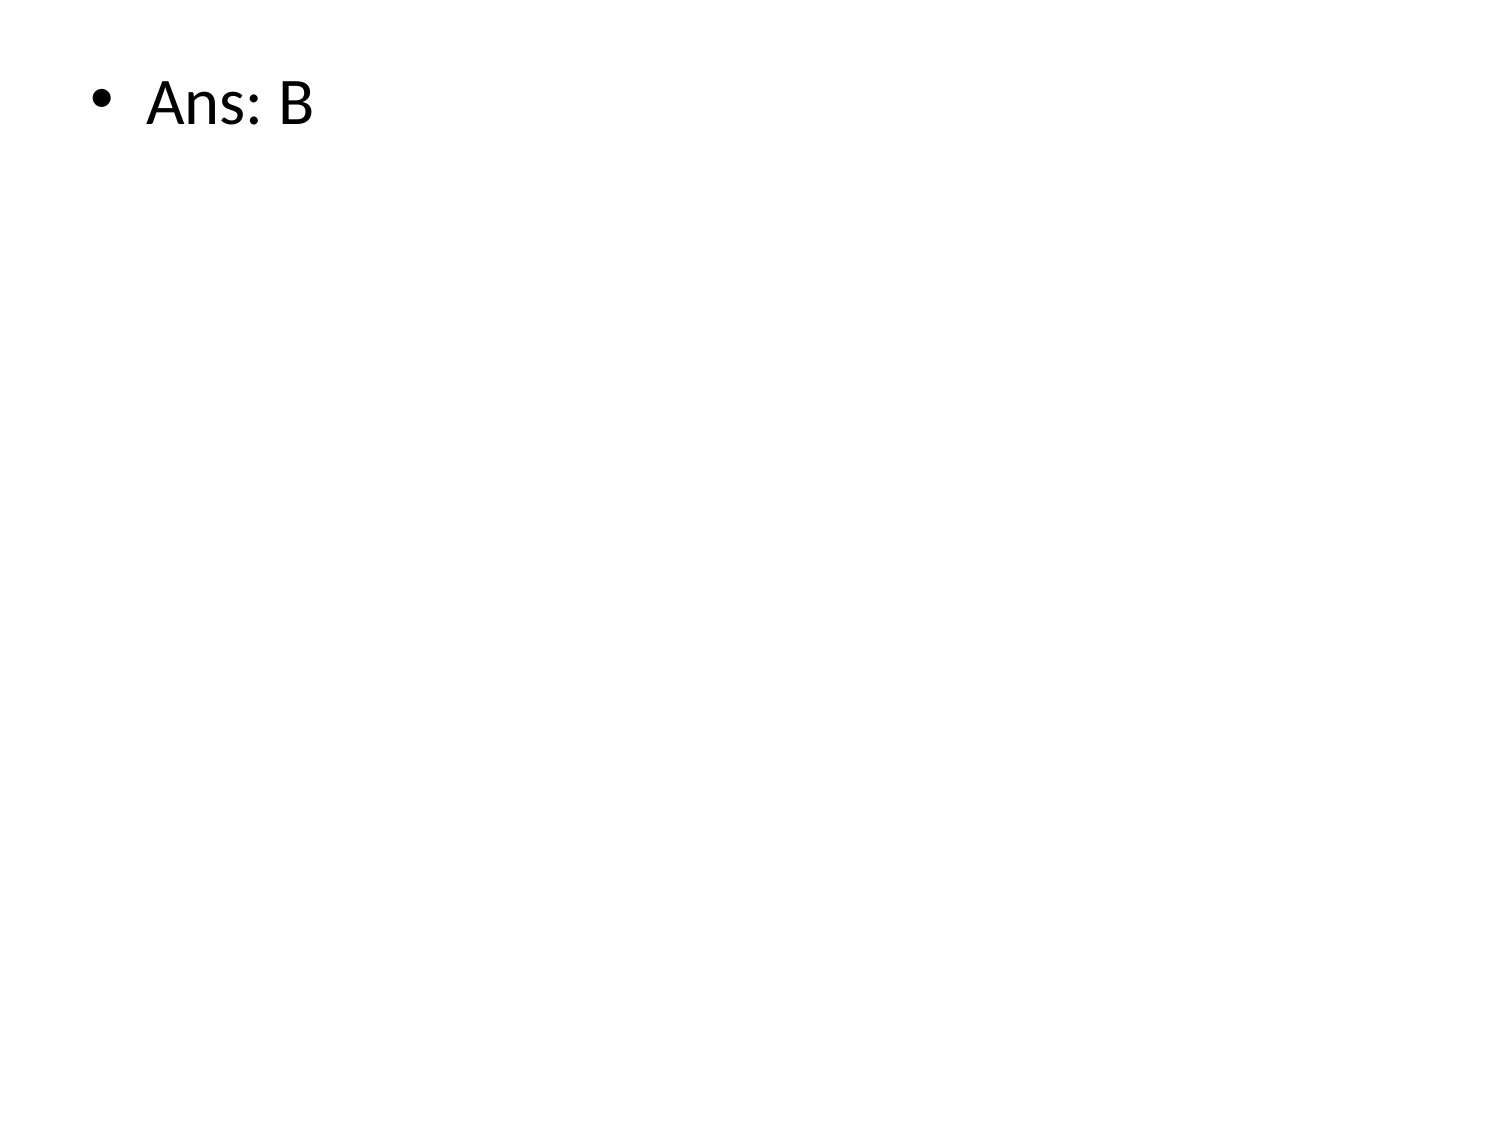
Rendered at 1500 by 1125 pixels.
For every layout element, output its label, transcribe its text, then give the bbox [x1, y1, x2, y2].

list Ans: B [75, 50, 1425, 1005]
